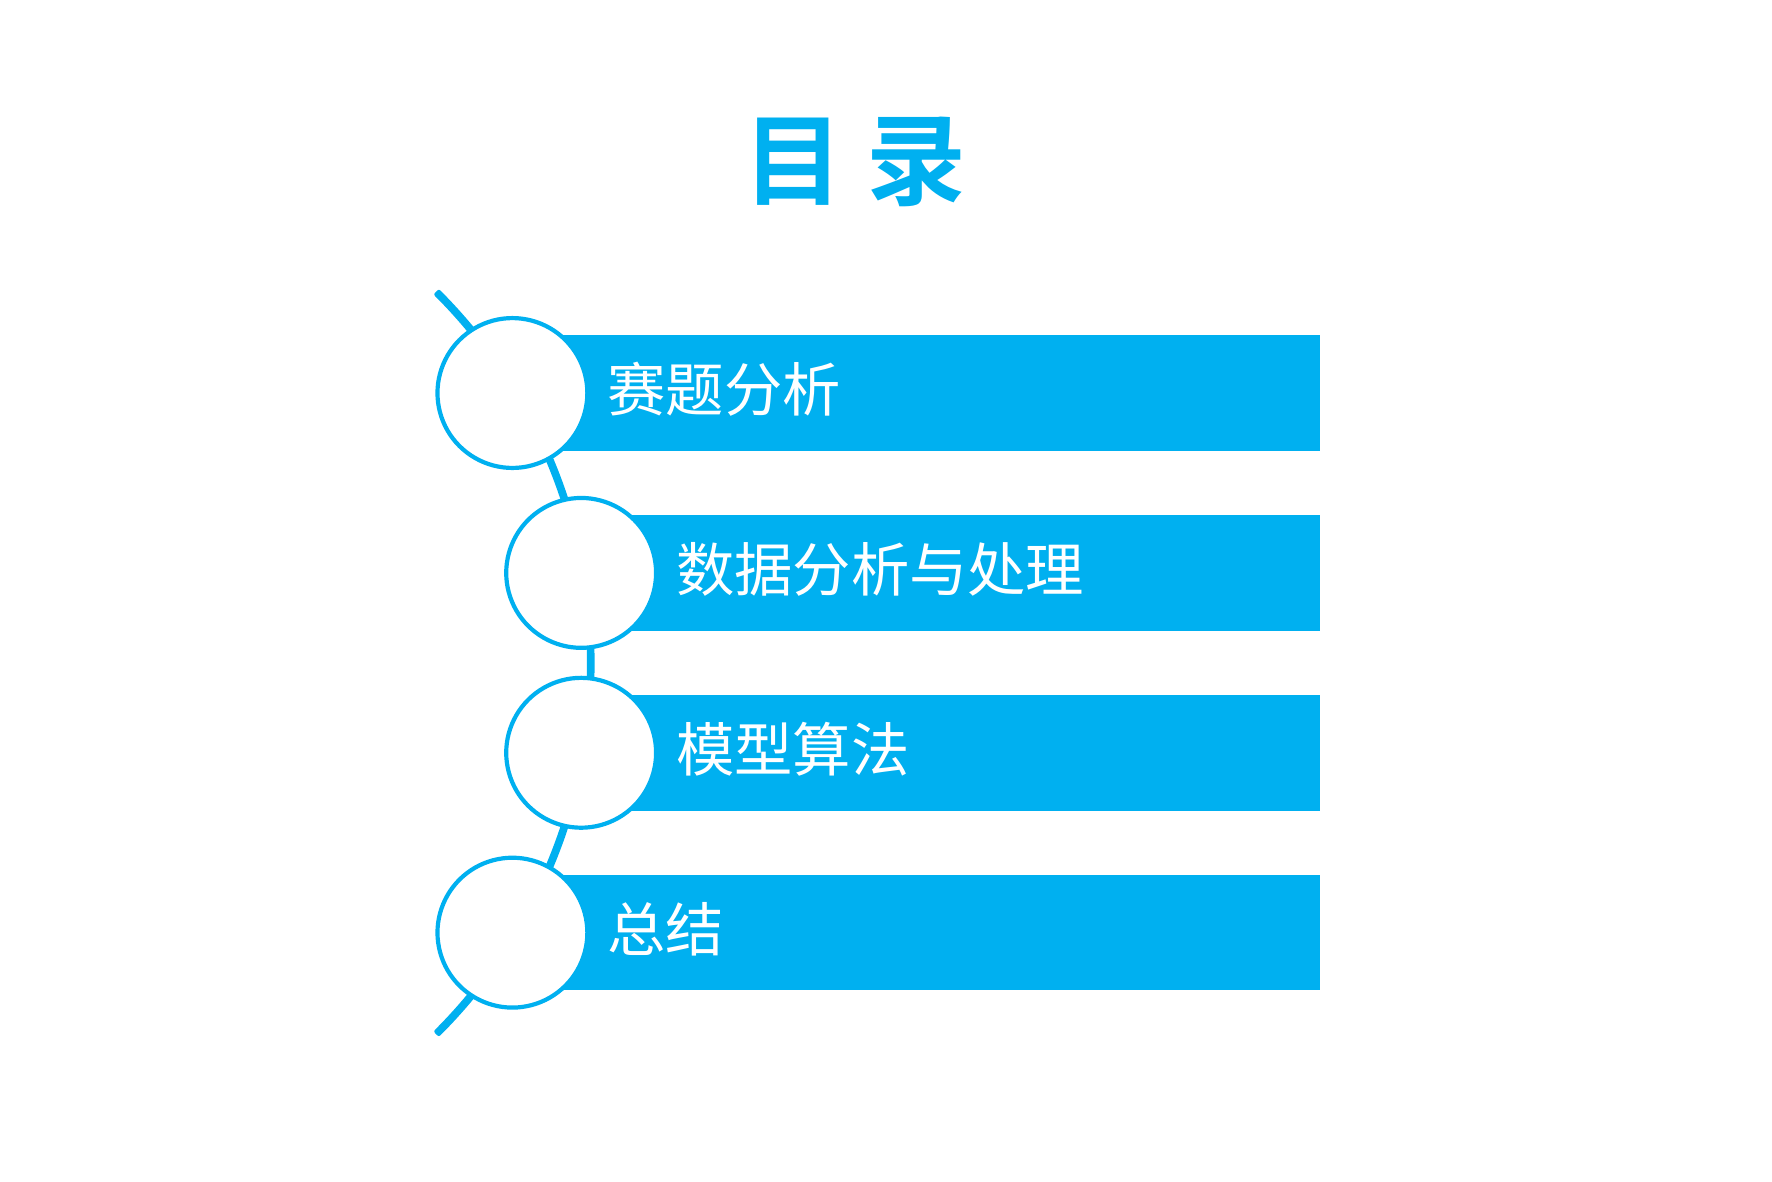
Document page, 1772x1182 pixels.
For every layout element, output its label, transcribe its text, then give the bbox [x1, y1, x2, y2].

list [424, 272, 1333, 1053]
title 目 录 [727, 110, 1030, 205]
